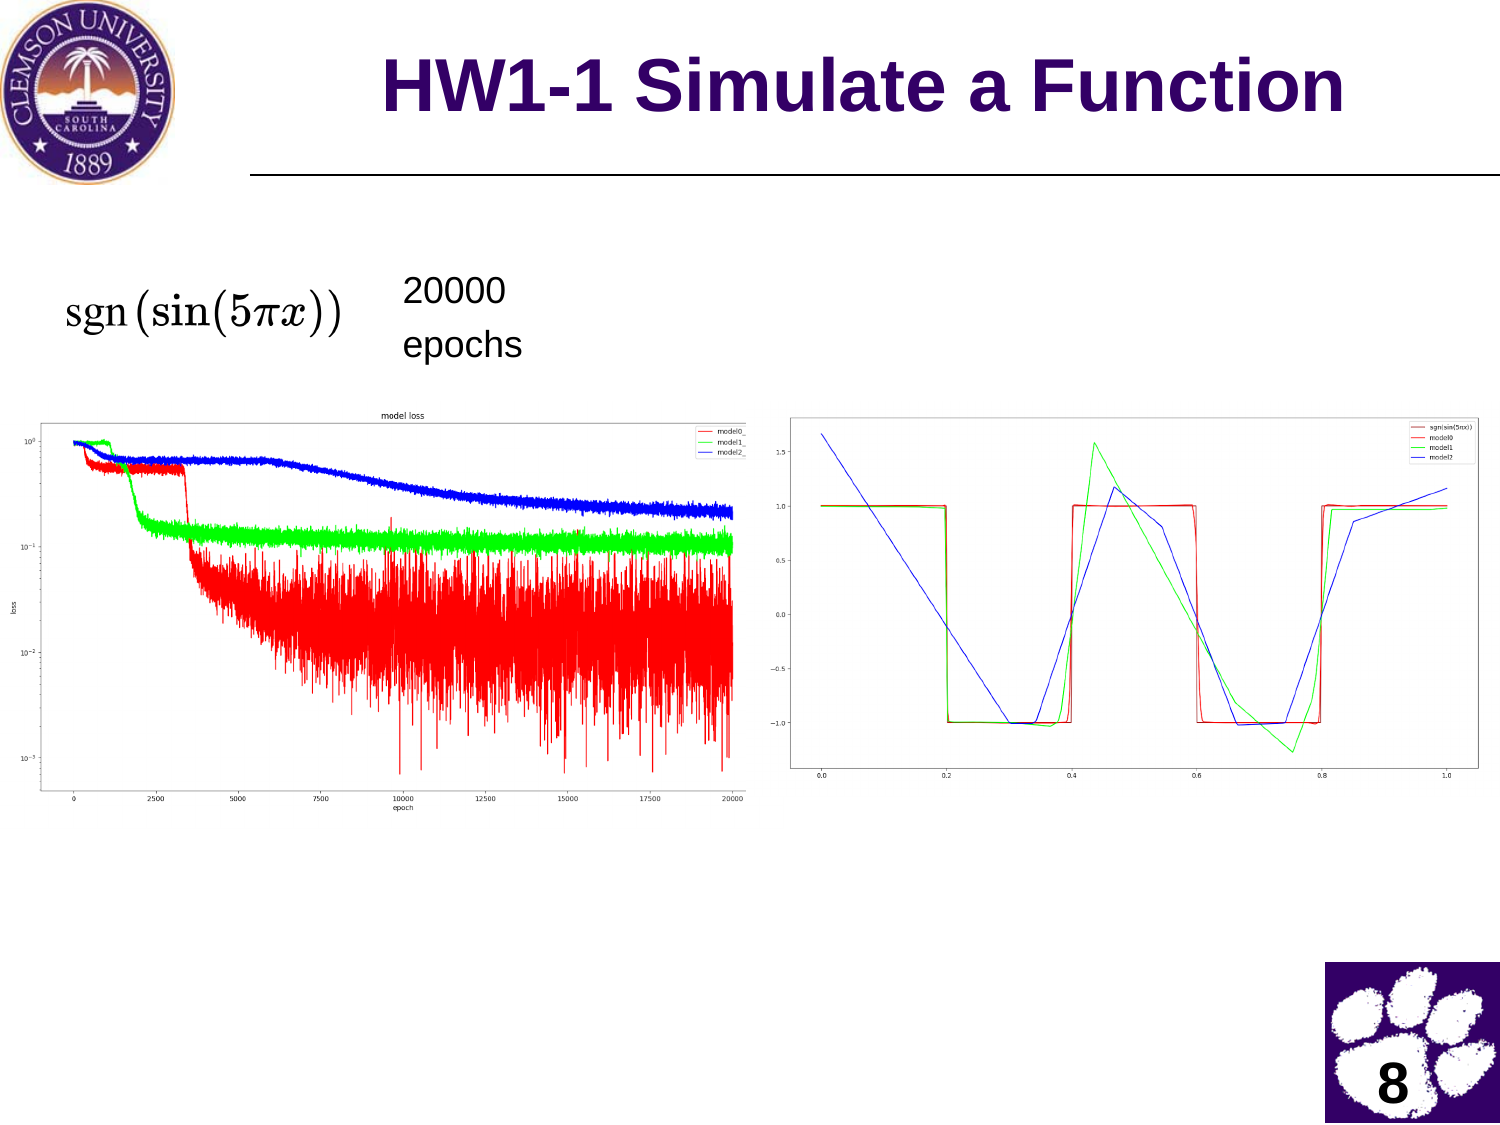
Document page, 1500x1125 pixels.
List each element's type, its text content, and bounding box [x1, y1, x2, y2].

picture [62, 279, 347, 343]
picture [1325, 962, 1500, 1123]
text_box 20000 epochs [387, 285, 605, 338]
picture [0, 401, 1500, 830]
picture [0, 0, 175, 185]
title HW1-1 Simulate a Function [270, 16, 1459, 162]
